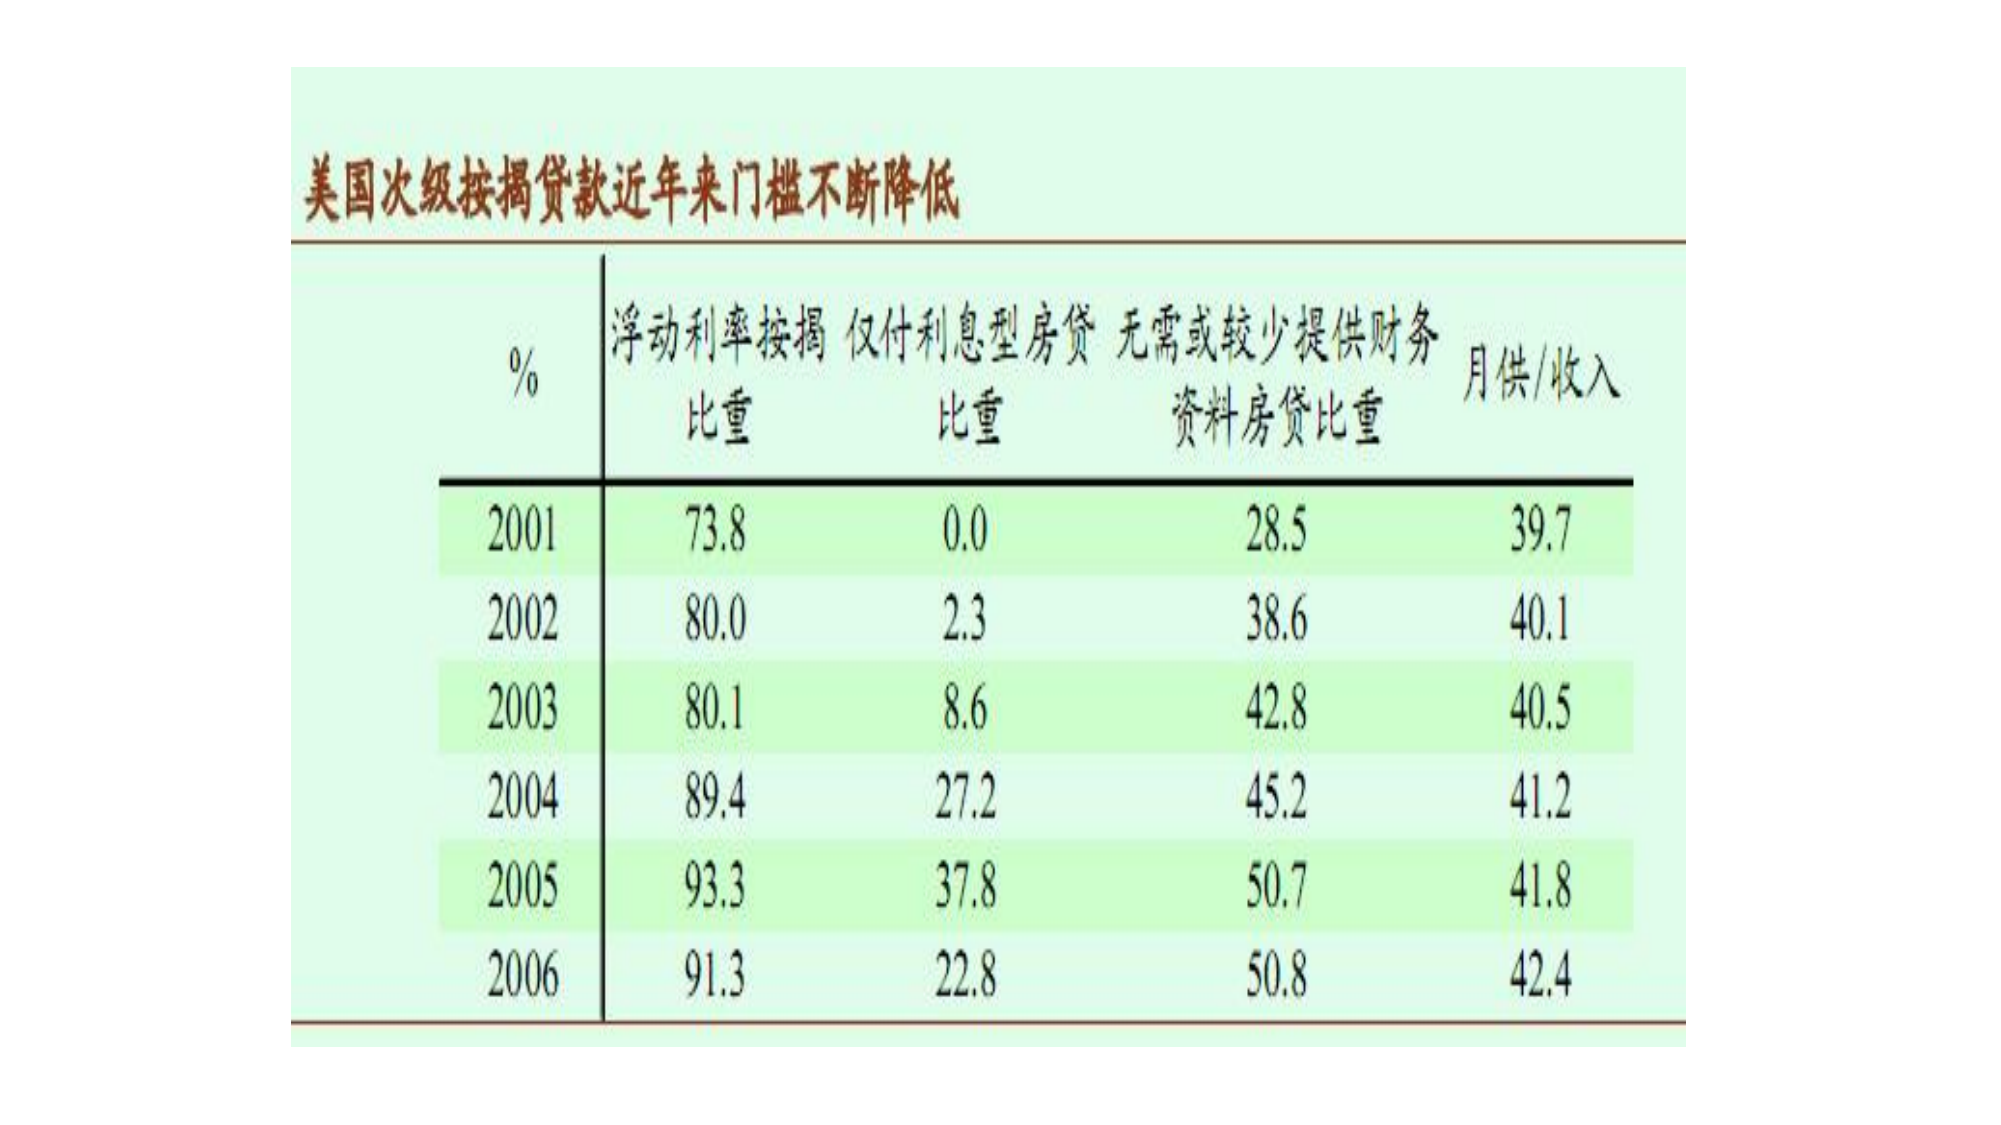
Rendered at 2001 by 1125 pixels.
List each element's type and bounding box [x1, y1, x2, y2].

list [291, 67, 1686, 1047]
